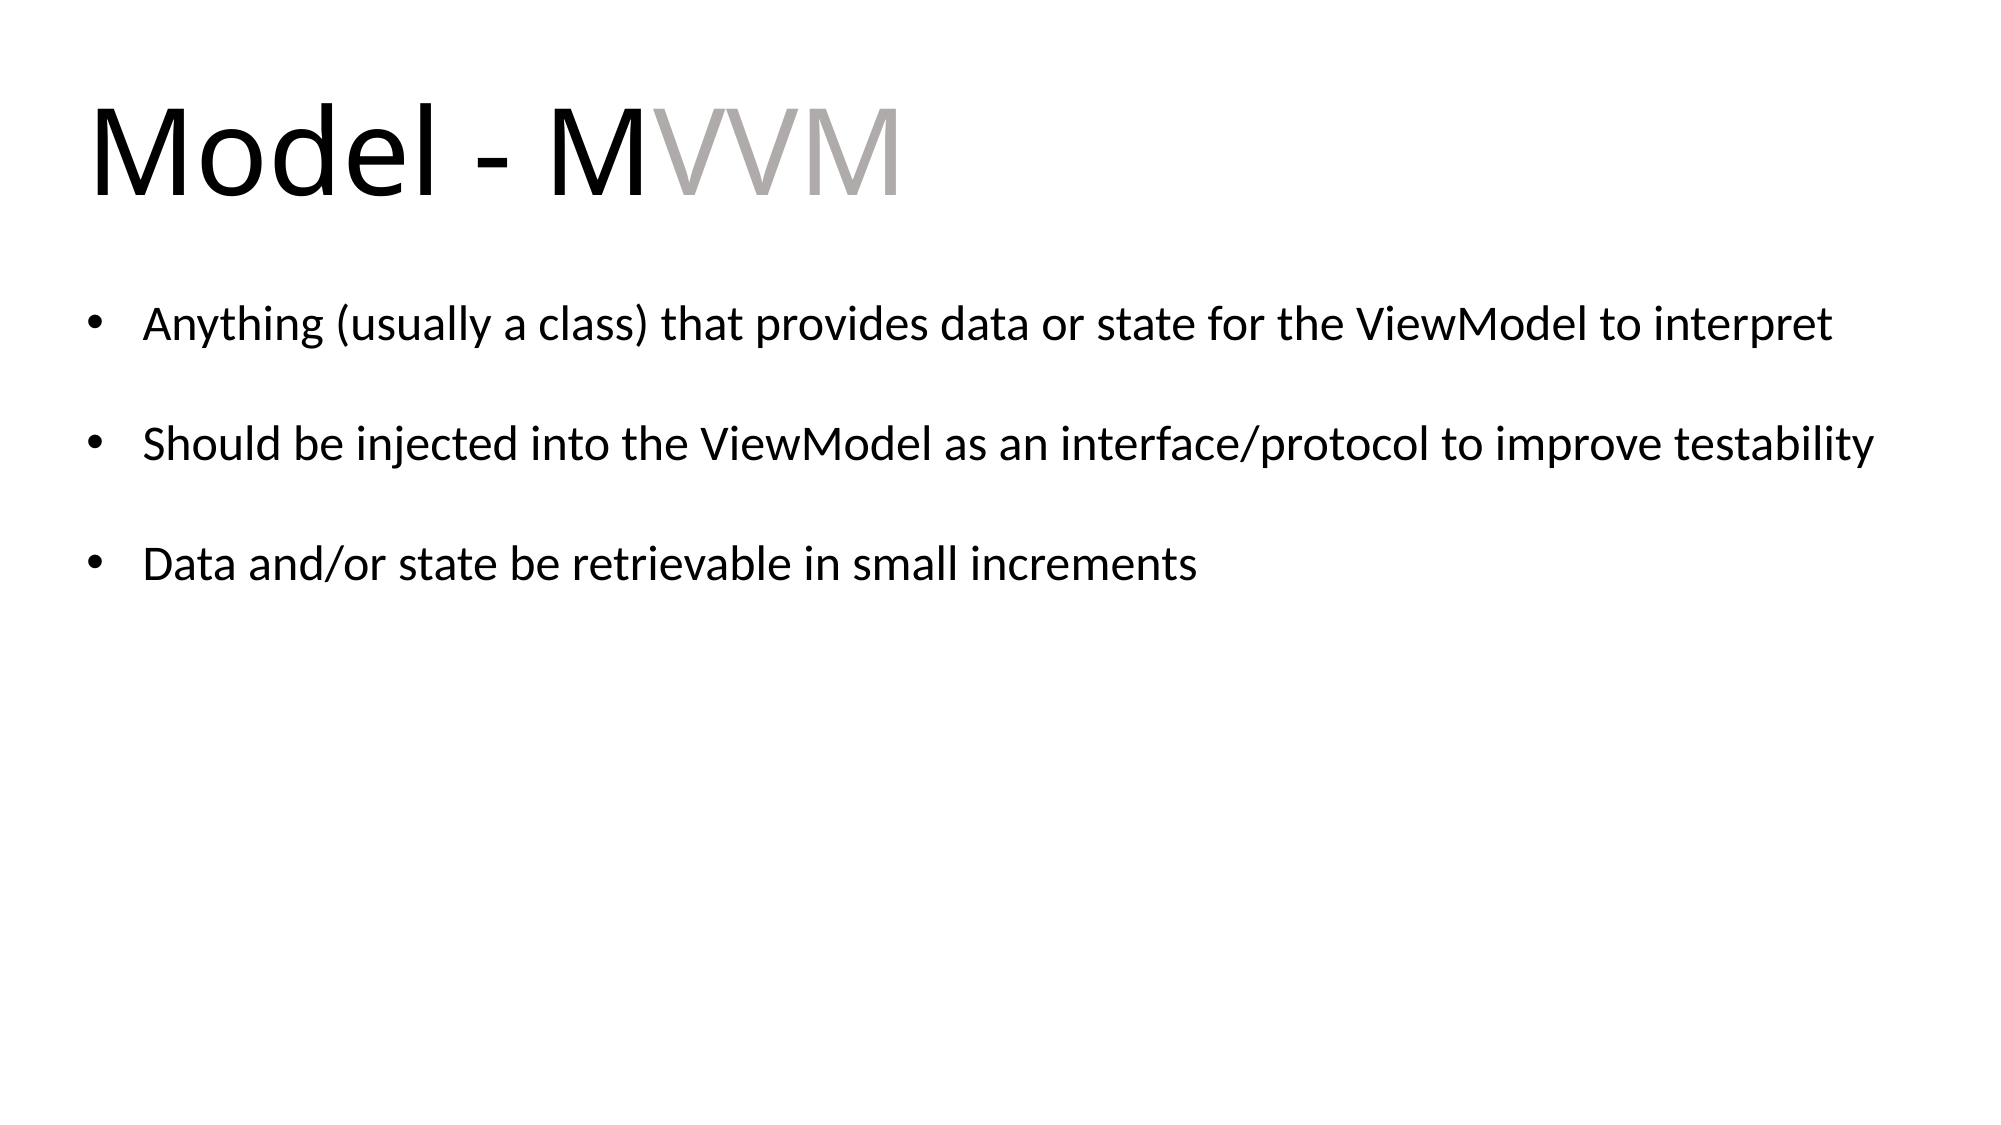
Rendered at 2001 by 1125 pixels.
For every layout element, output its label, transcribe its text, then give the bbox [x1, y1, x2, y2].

text_box Anything (usually a class) that provides data or state for the ViewModel to interpret Should be injected into the ViewModel as an interface/protocol to improve testability Data and/or state be retrievable in small increments [78, 283, 1929, 599]
text_box Model - MVVM [78, 67, 1929, 228]
